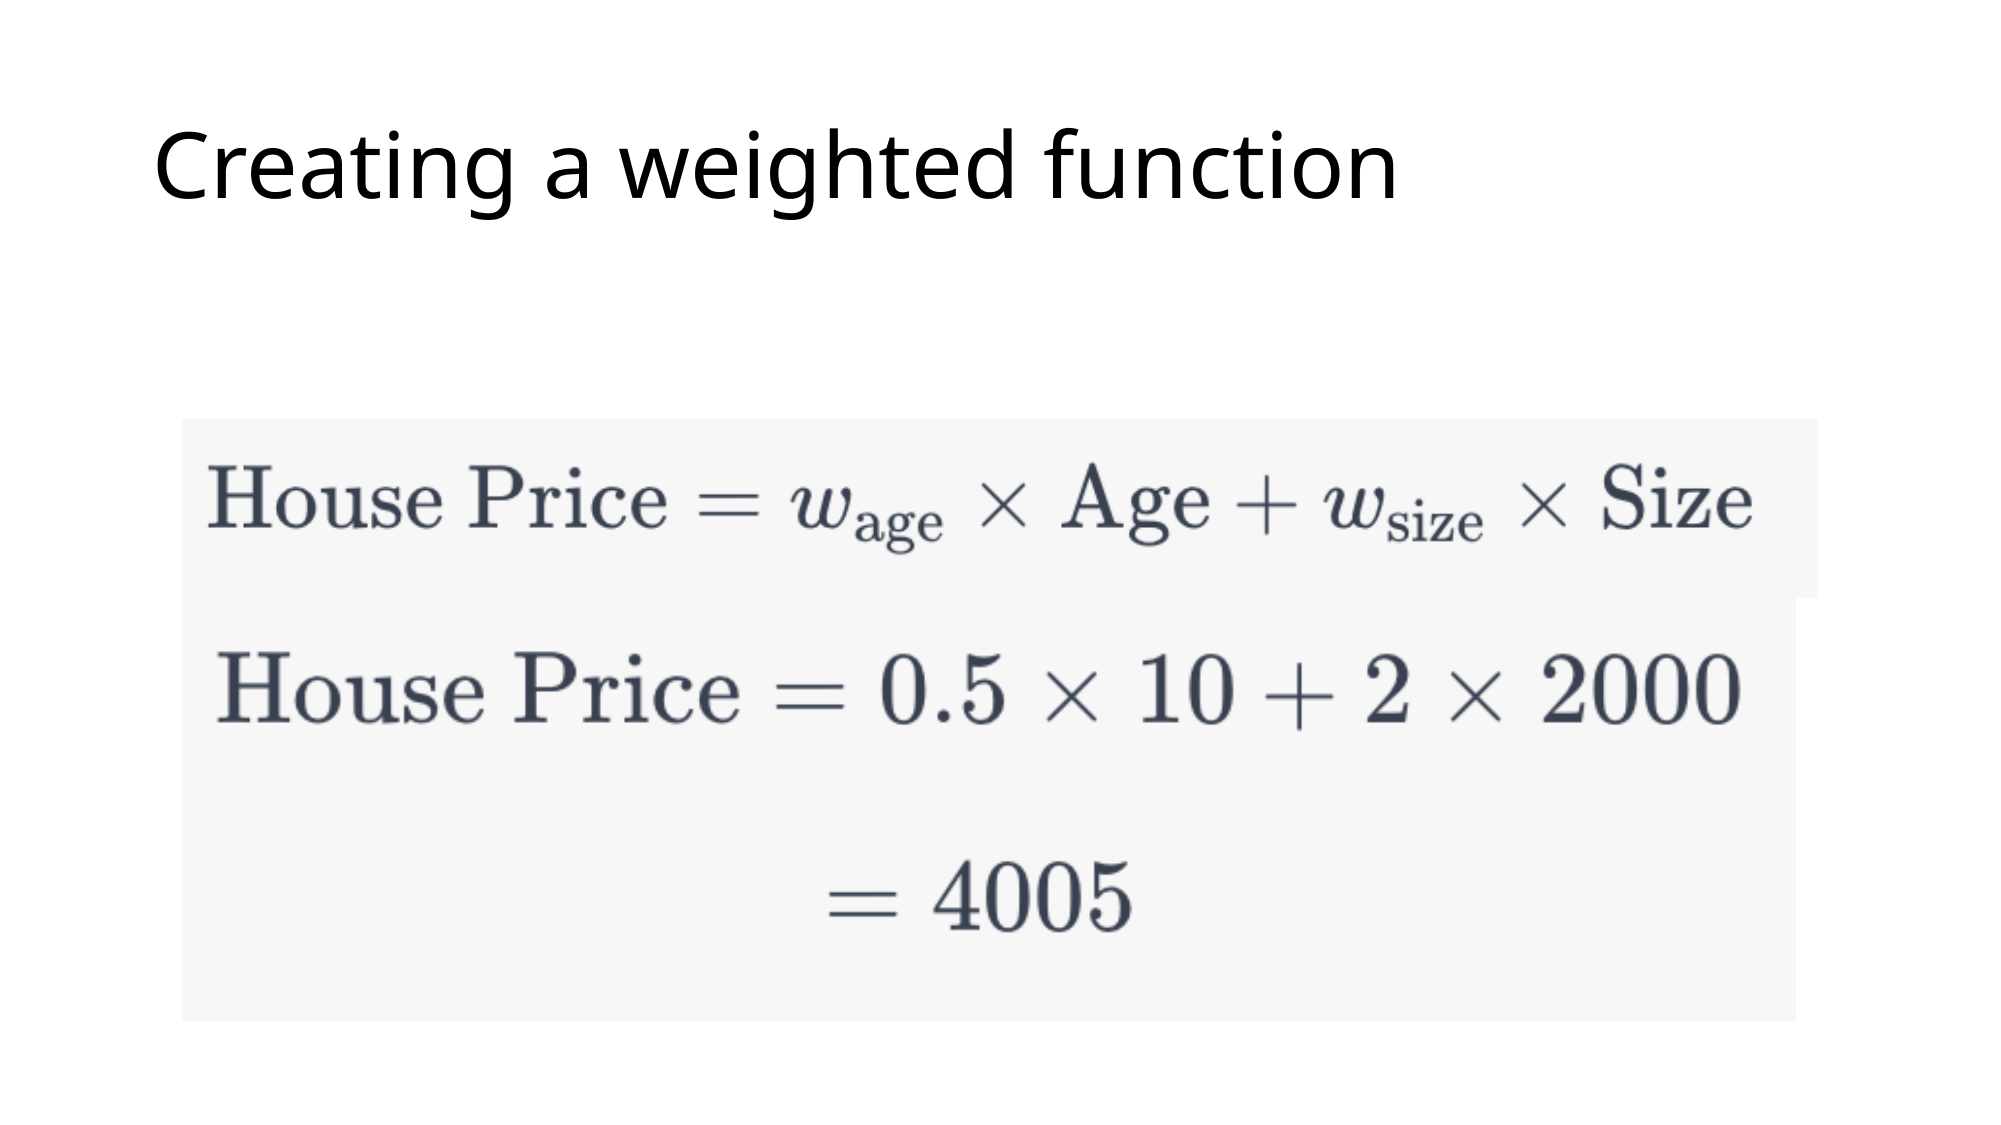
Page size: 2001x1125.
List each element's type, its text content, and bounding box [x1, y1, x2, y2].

picture [182, 419, 1818, 1021]
title Creating a weighted function [137, 59, 1863, 278]
